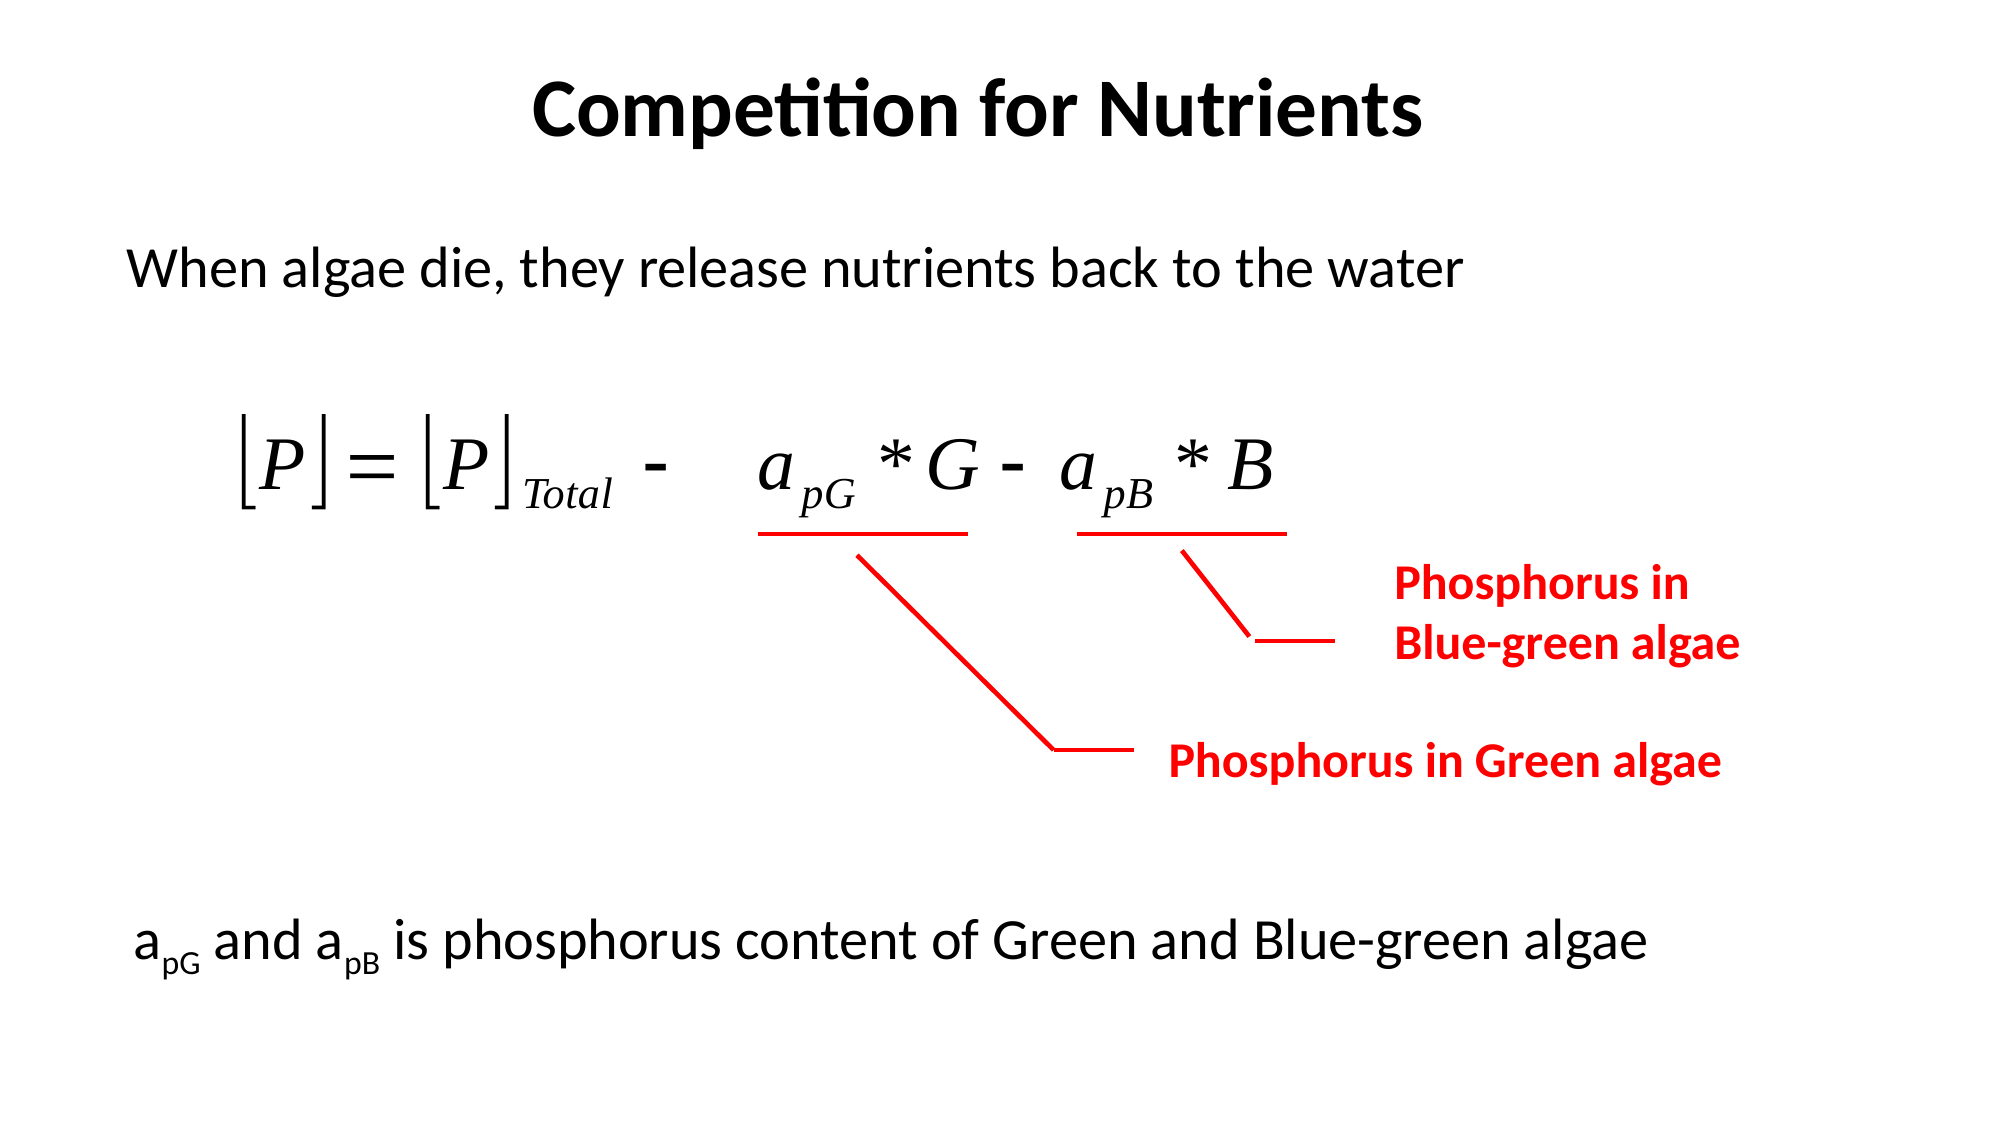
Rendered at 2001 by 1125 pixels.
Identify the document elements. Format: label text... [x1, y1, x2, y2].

text_box Phosphorus in Green algae [1153, 719, 1738, 795]
text_box Competition for Nutrients [517, 45, 1440, 160]
text_box apG and apB is phosphorus content of Green and Blue-green algae [118, 894, 1664, 989]
text_box When algae die, they release nutrients back to the water [112, 221, 1480, 307]
text_box Phosphorus in Blue-green algae [1379, 541, 1757, 677]
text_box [1181, 550, 1250, 637]
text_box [857, 555, 1054, 750]
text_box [228, 414, 1287, 535]
